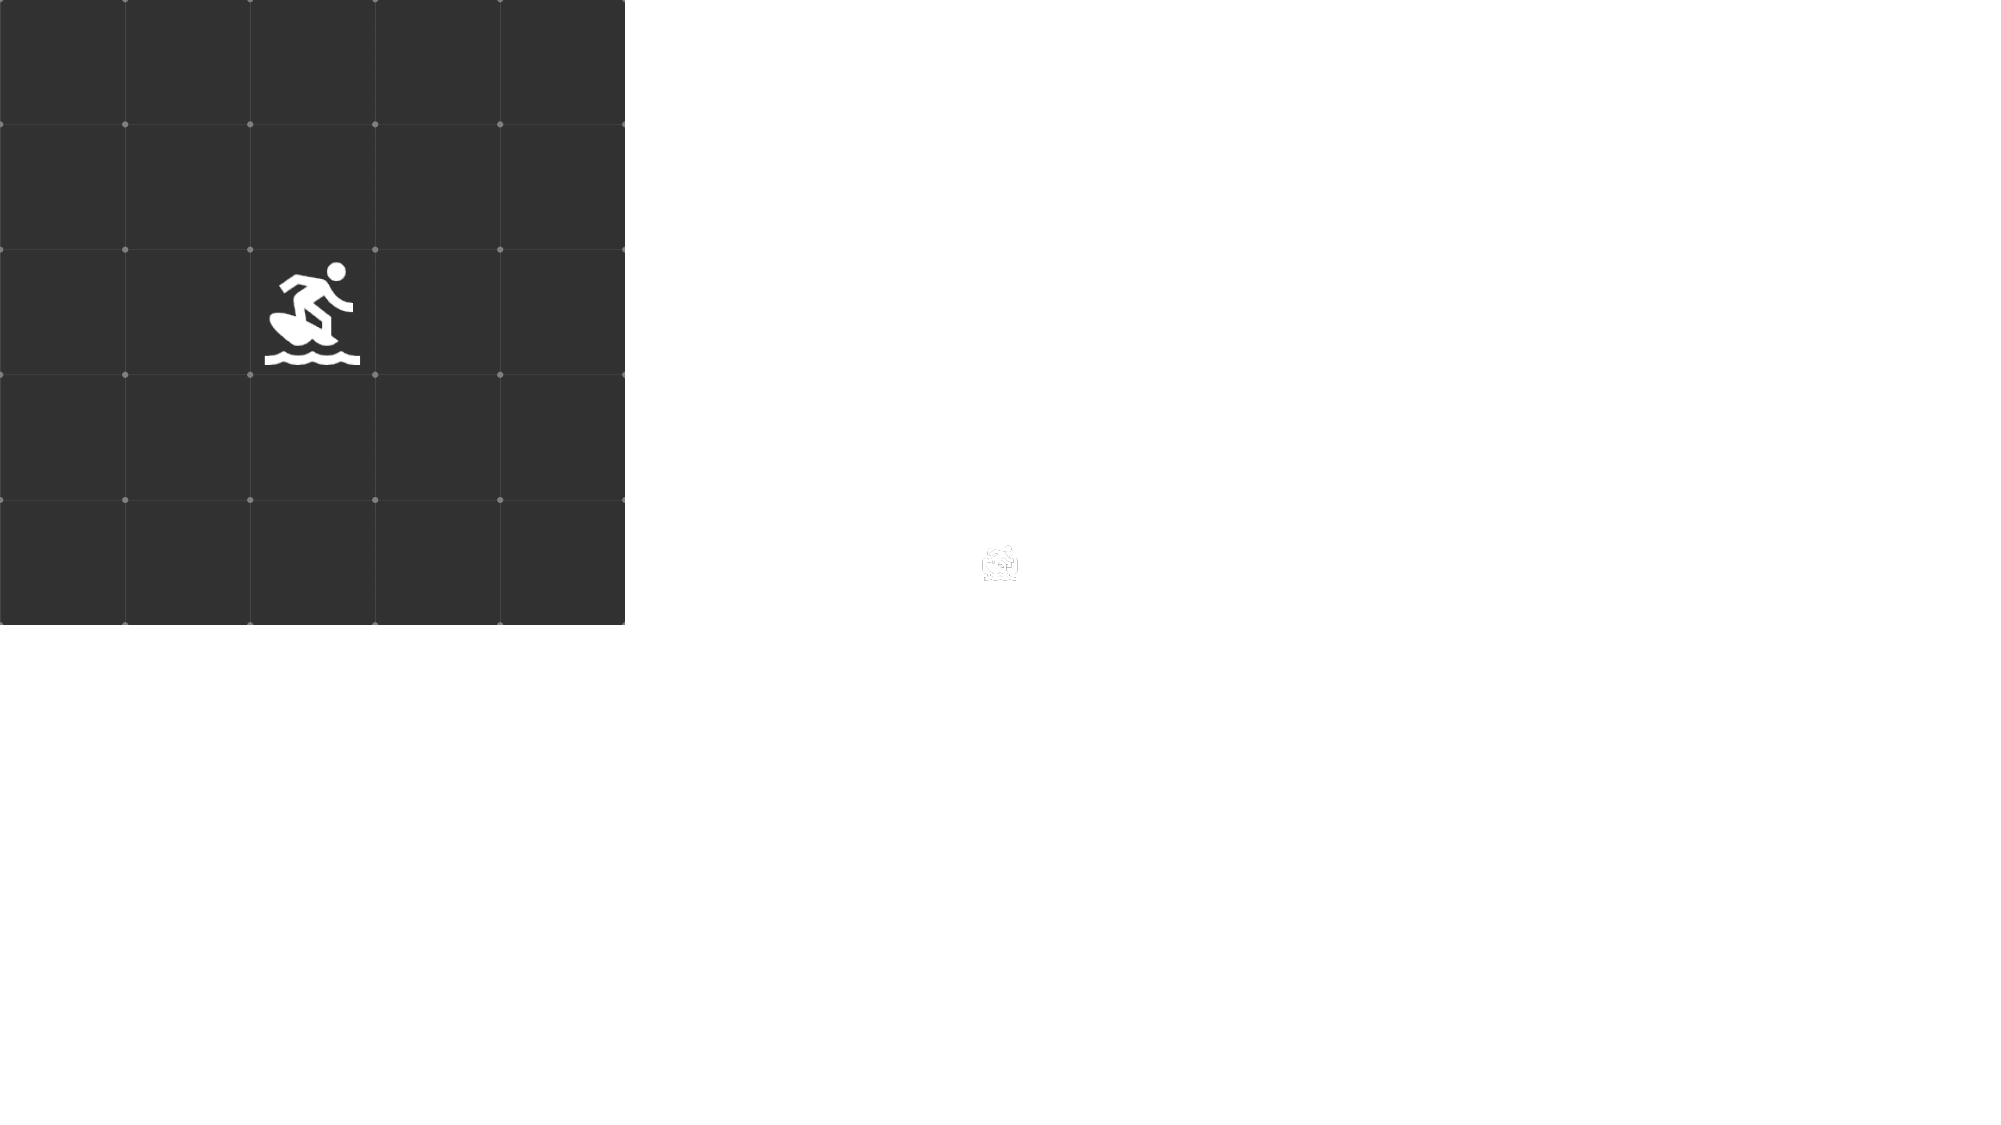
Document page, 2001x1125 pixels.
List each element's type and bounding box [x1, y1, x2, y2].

picture [980, 543, 1020, 582]
picture [0, 0, 626, 626]
